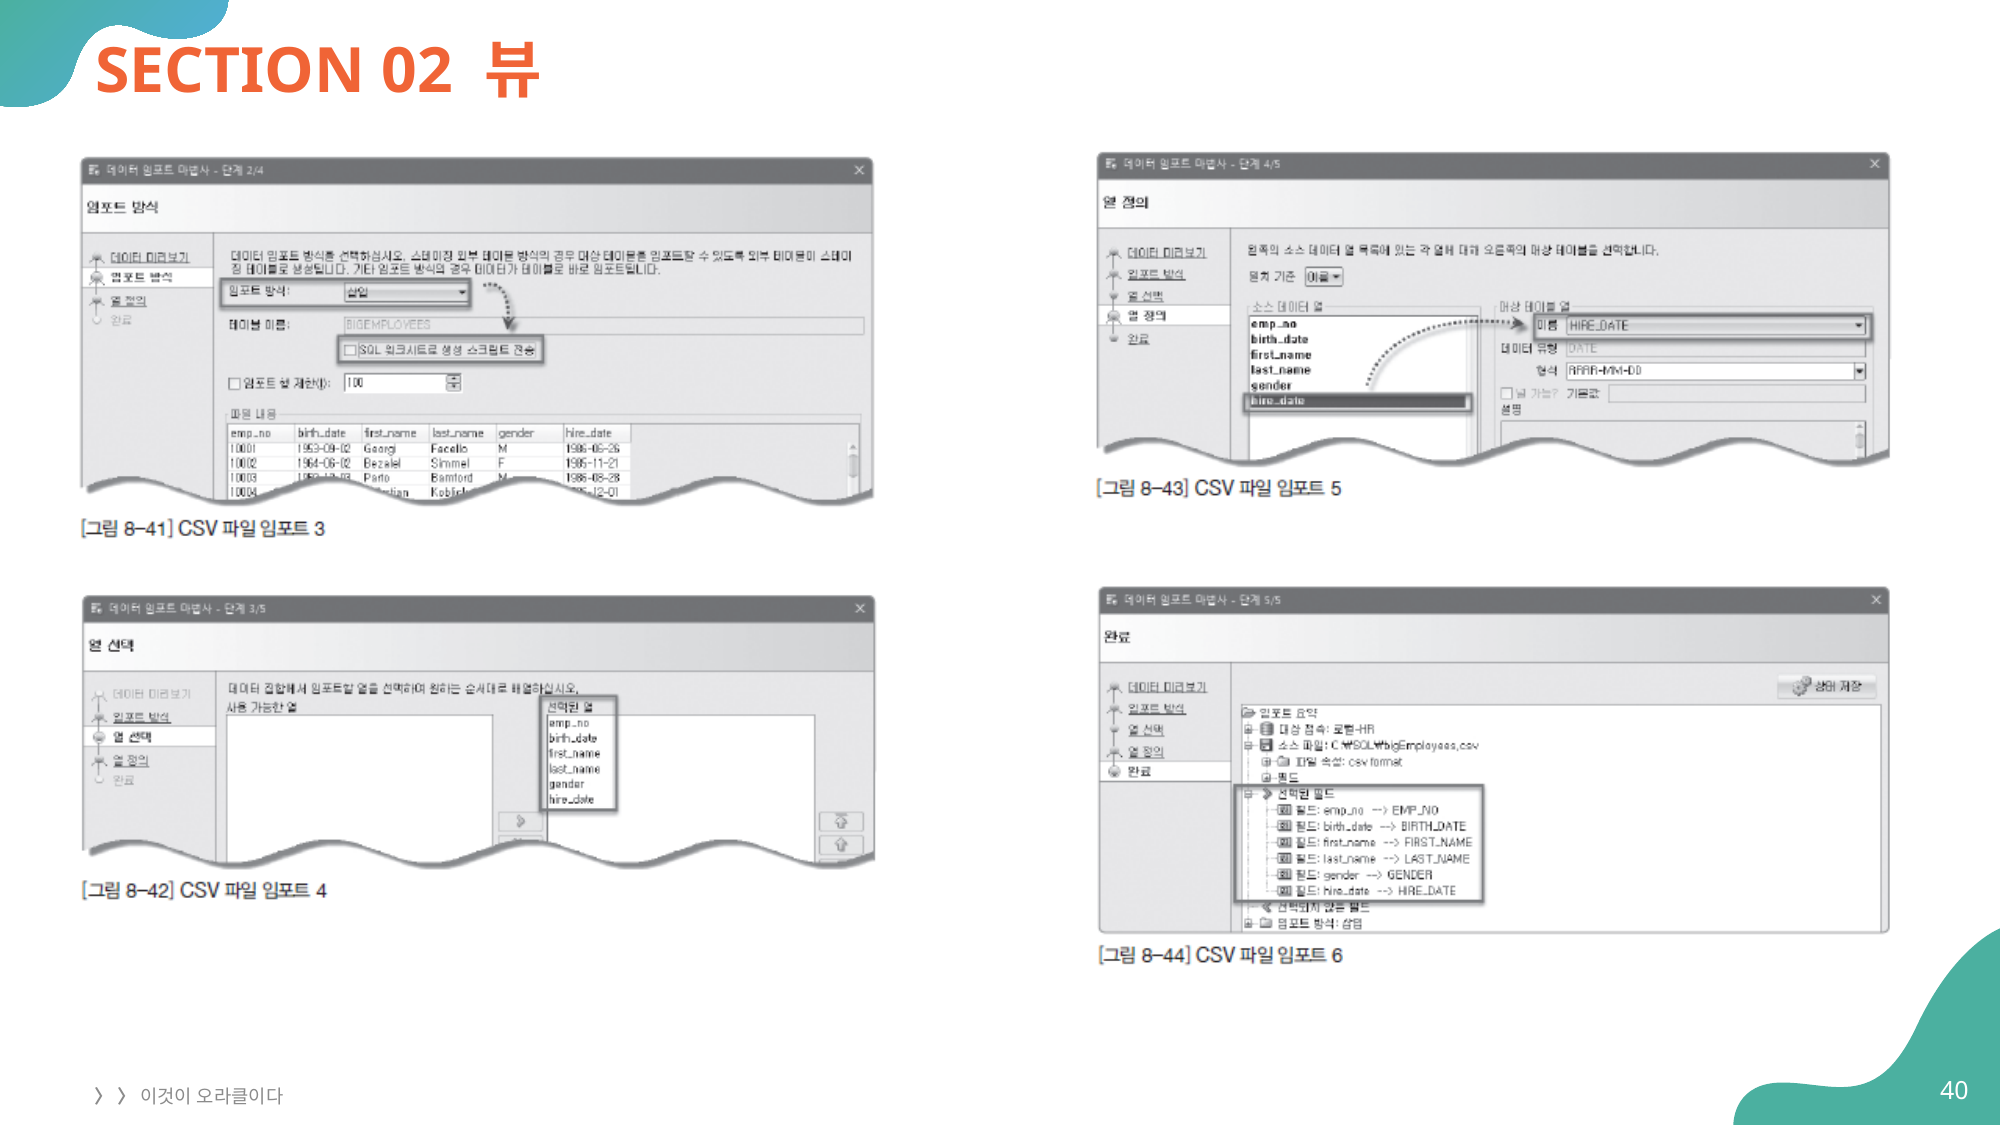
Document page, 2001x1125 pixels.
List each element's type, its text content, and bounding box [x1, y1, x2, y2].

footer 〉 〉 이것이 오라클이다 [79, 1078, 755, 1114]
title SECTION 02 뷰 [79, 17, 1931, 128]
picture [69, 151, 887, 572]
picture [73, 583, 880, 912]
picture [1086, 143, 1901, 516]
picture [1082, 565, 1904, 972]
slide_number 40 [1917, 1061, 1984, 1122]
